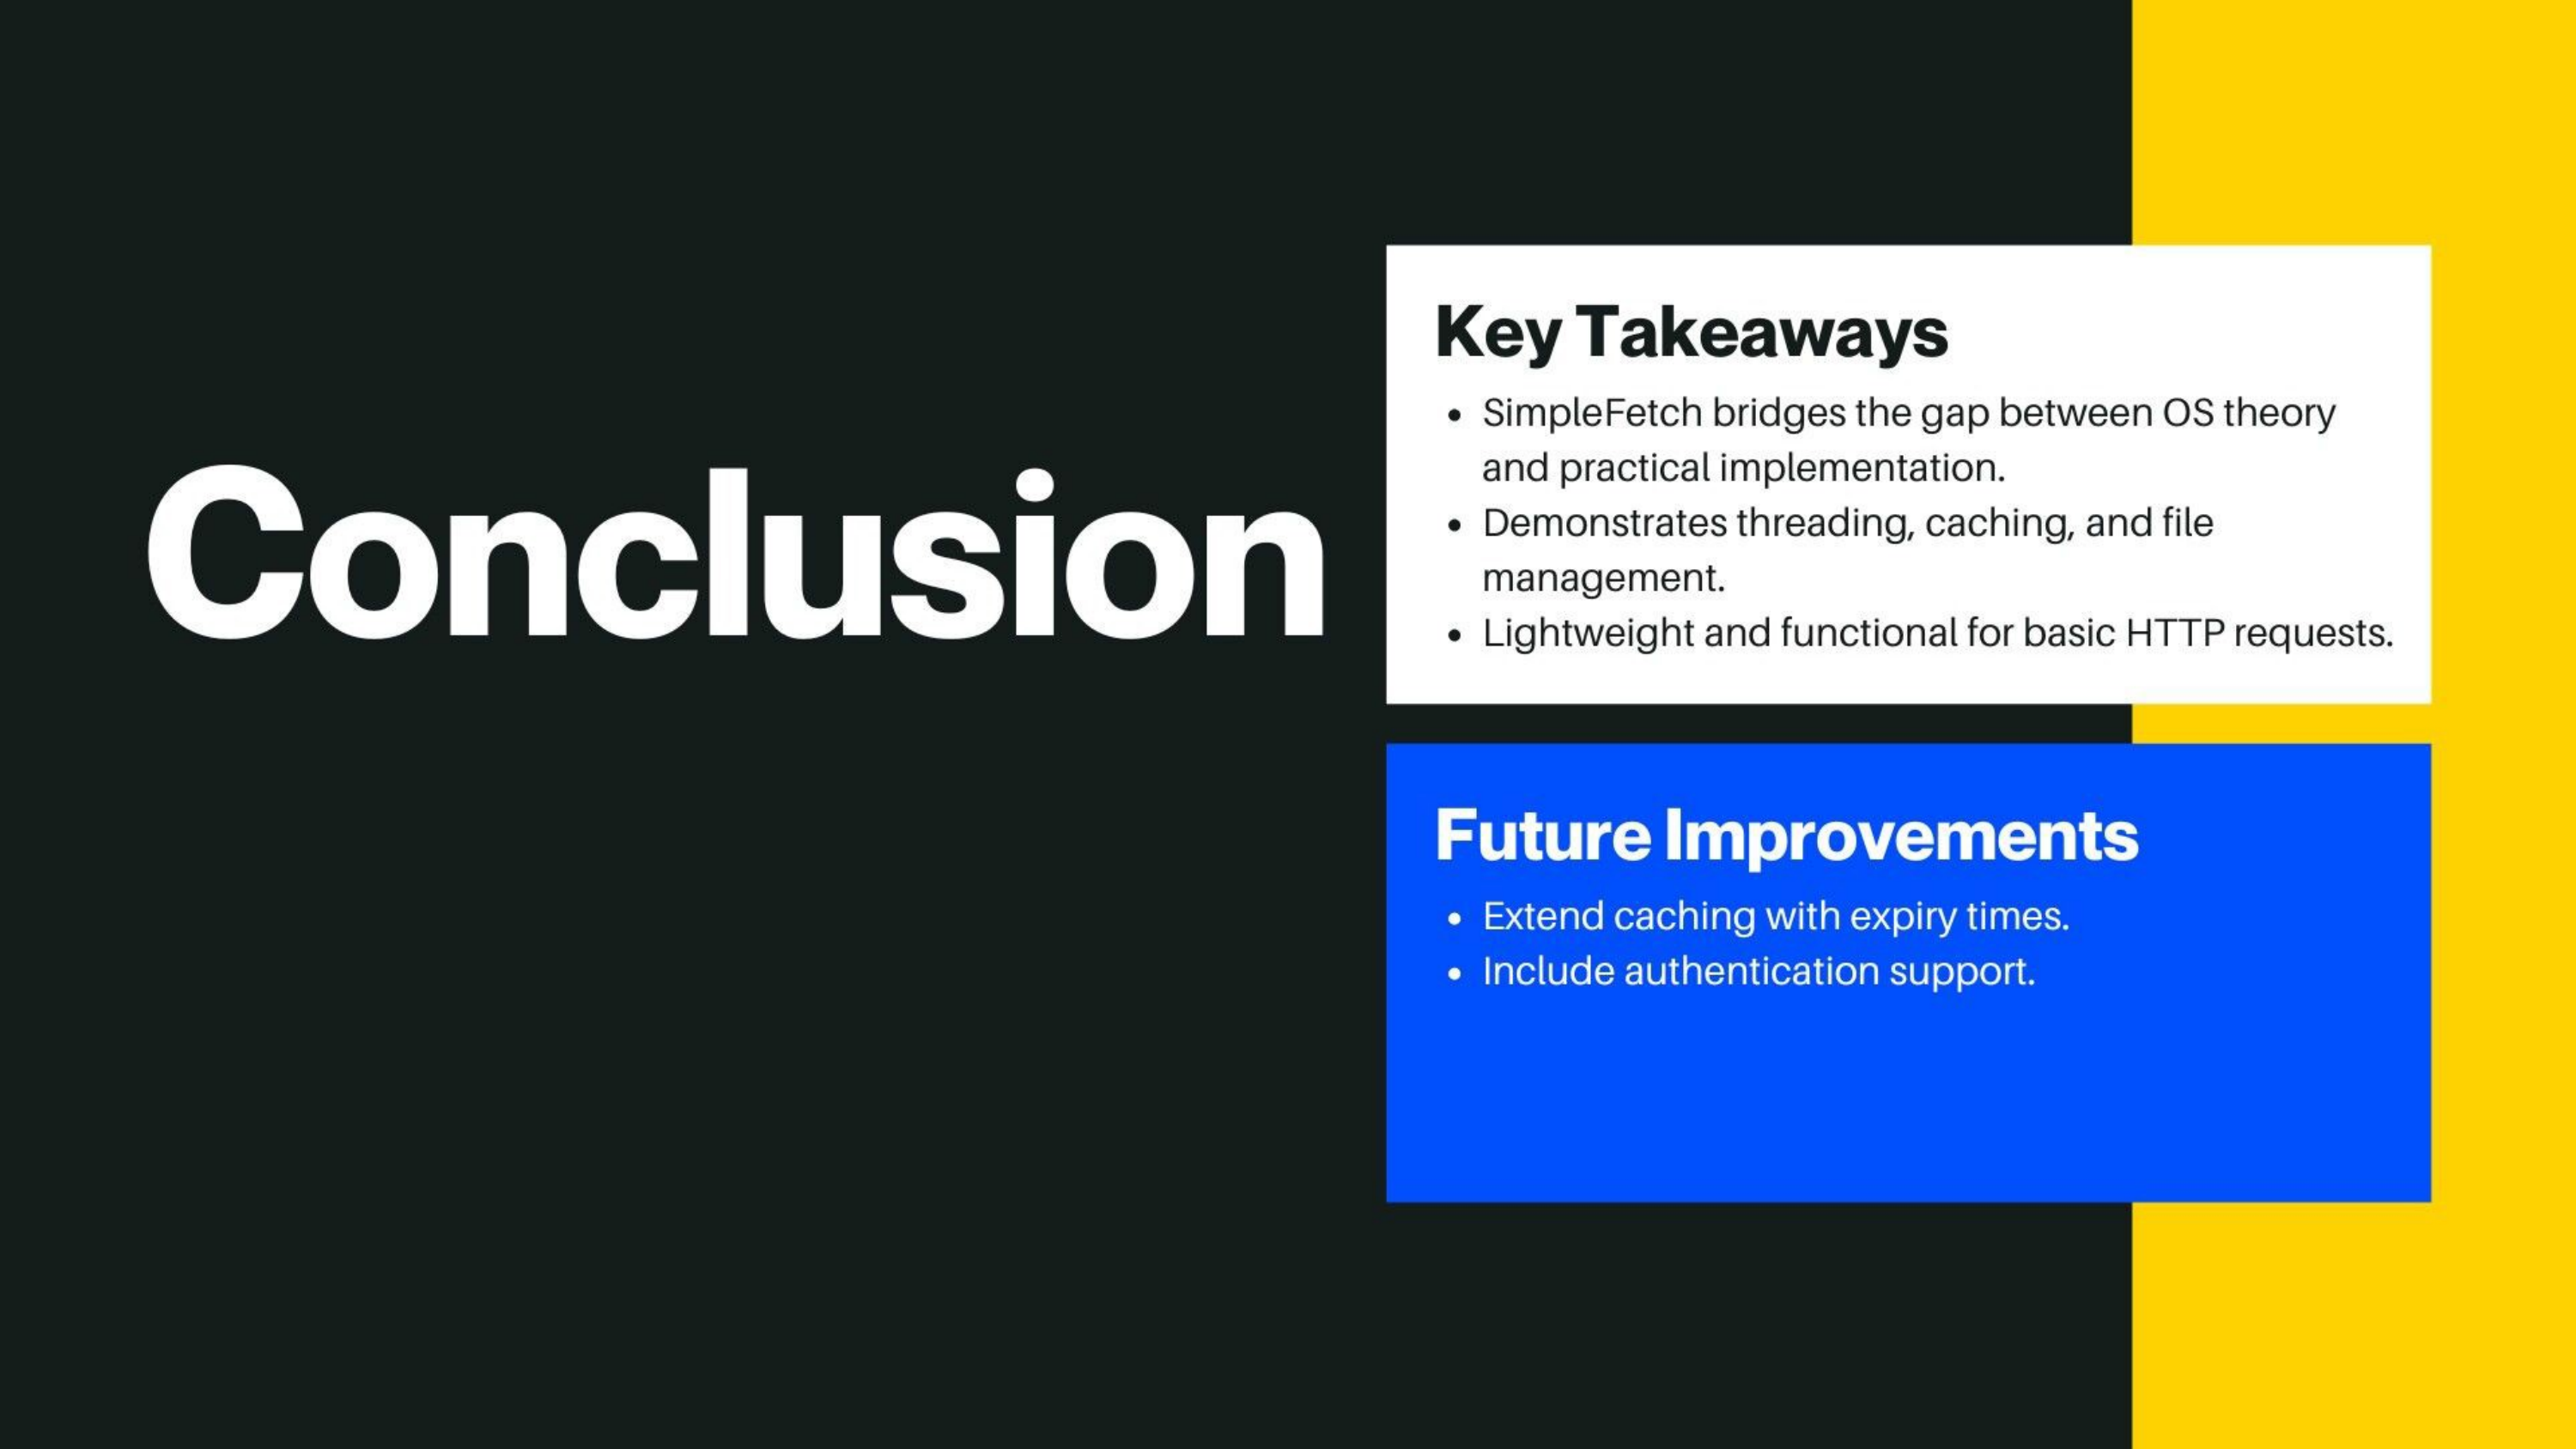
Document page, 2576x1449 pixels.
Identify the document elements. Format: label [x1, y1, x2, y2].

text_box [0, 0, 2576, 1449]
